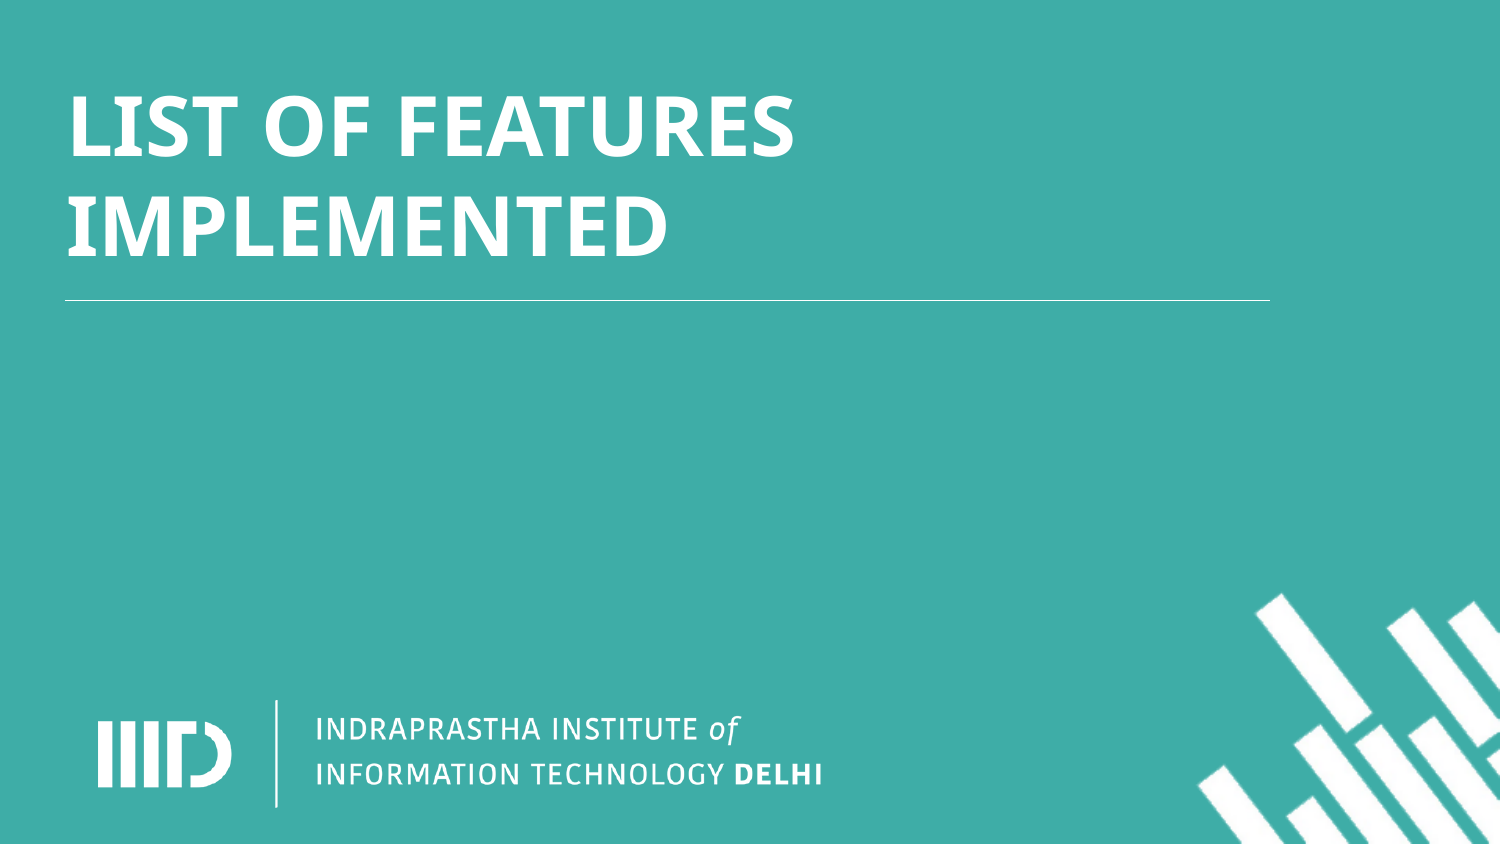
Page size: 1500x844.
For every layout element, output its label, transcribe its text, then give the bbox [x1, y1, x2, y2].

picture [64, 671, 855, 830]
title LIST OF FEATURES IMPLEMENTED [51, 158, 1316, 289]
picture [1154, 578, 1500, 844]
